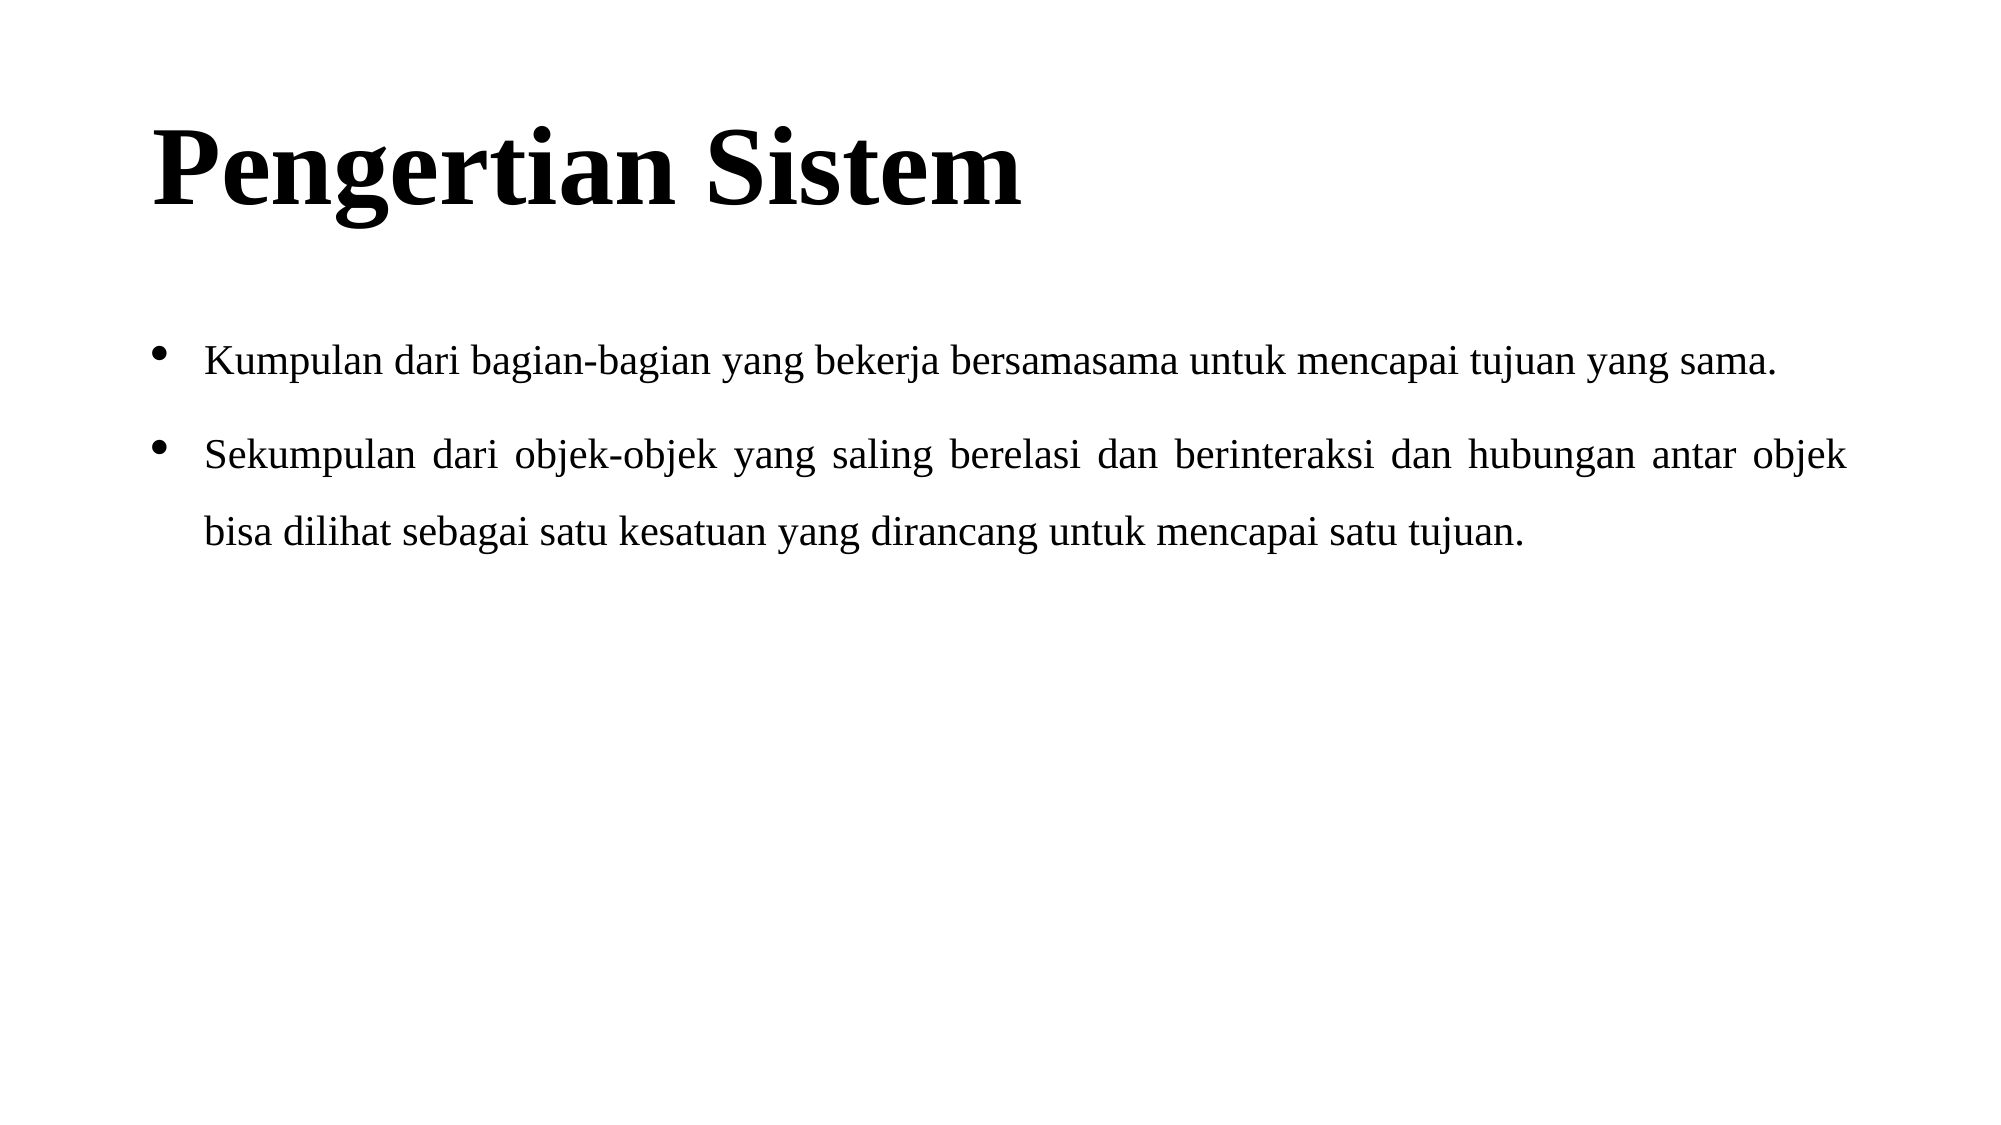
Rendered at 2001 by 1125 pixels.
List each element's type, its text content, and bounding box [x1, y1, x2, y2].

list Kumpulan dari bagian-bagian yang bekerja bersamasama untuk mencapai tujuan yang sama. Sekumpulan dari objek-objek yang saling berelasi dan berinteraksi dan hubungan antar objek bisa dilihat sebagai satu kesatuan yang dirancang untuk mencapai satu tujuan. [137, 299, 1863, 659]
title Pengertian Sistem [137, 59, 1863, 278]
